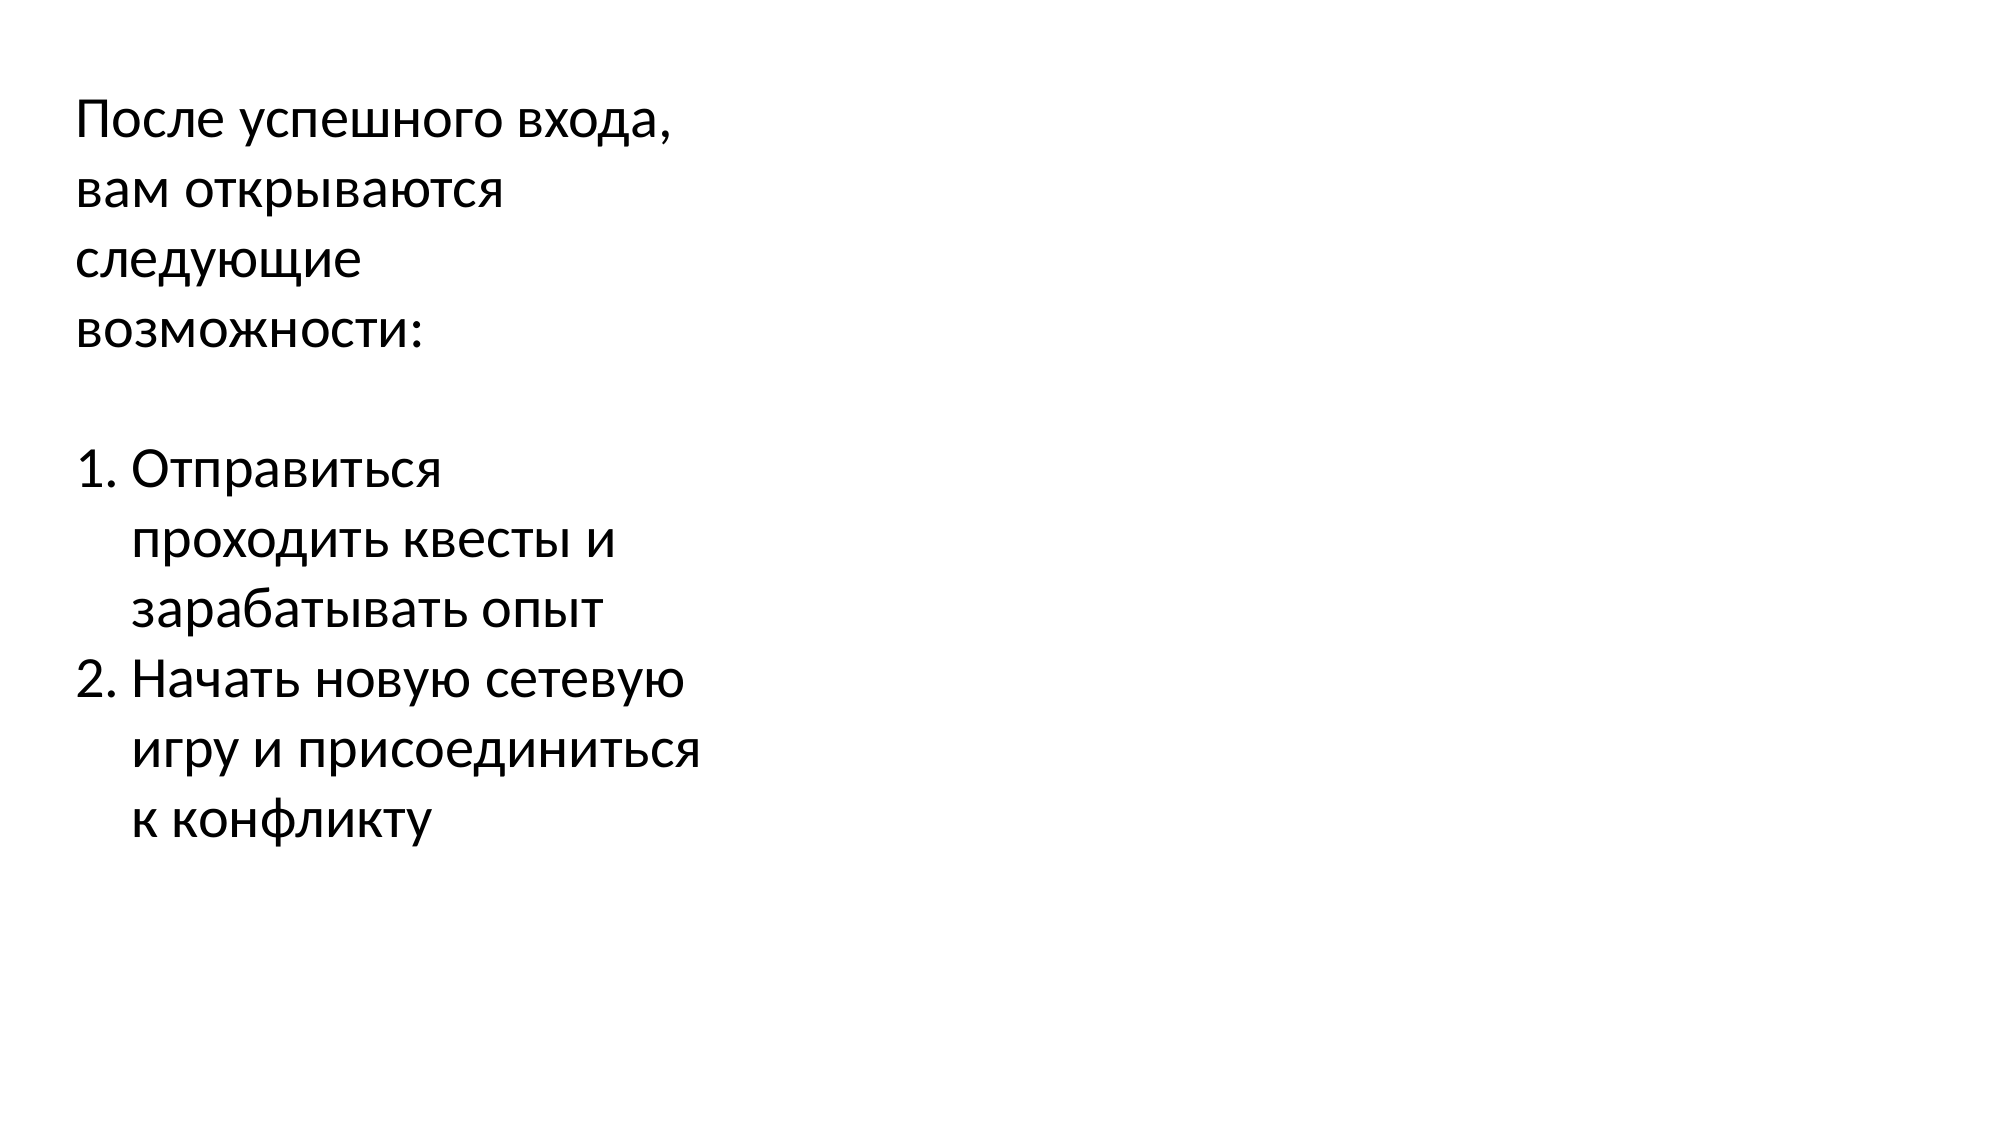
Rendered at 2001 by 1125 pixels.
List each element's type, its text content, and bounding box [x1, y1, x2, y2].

text_box После успешного входа, вам открываются следующие возможности: Отправиться проходить квесты и зарабатывать опыт Начать новую сетевую игру и присоединиться к конфликту [60, 71, 725, 857]
